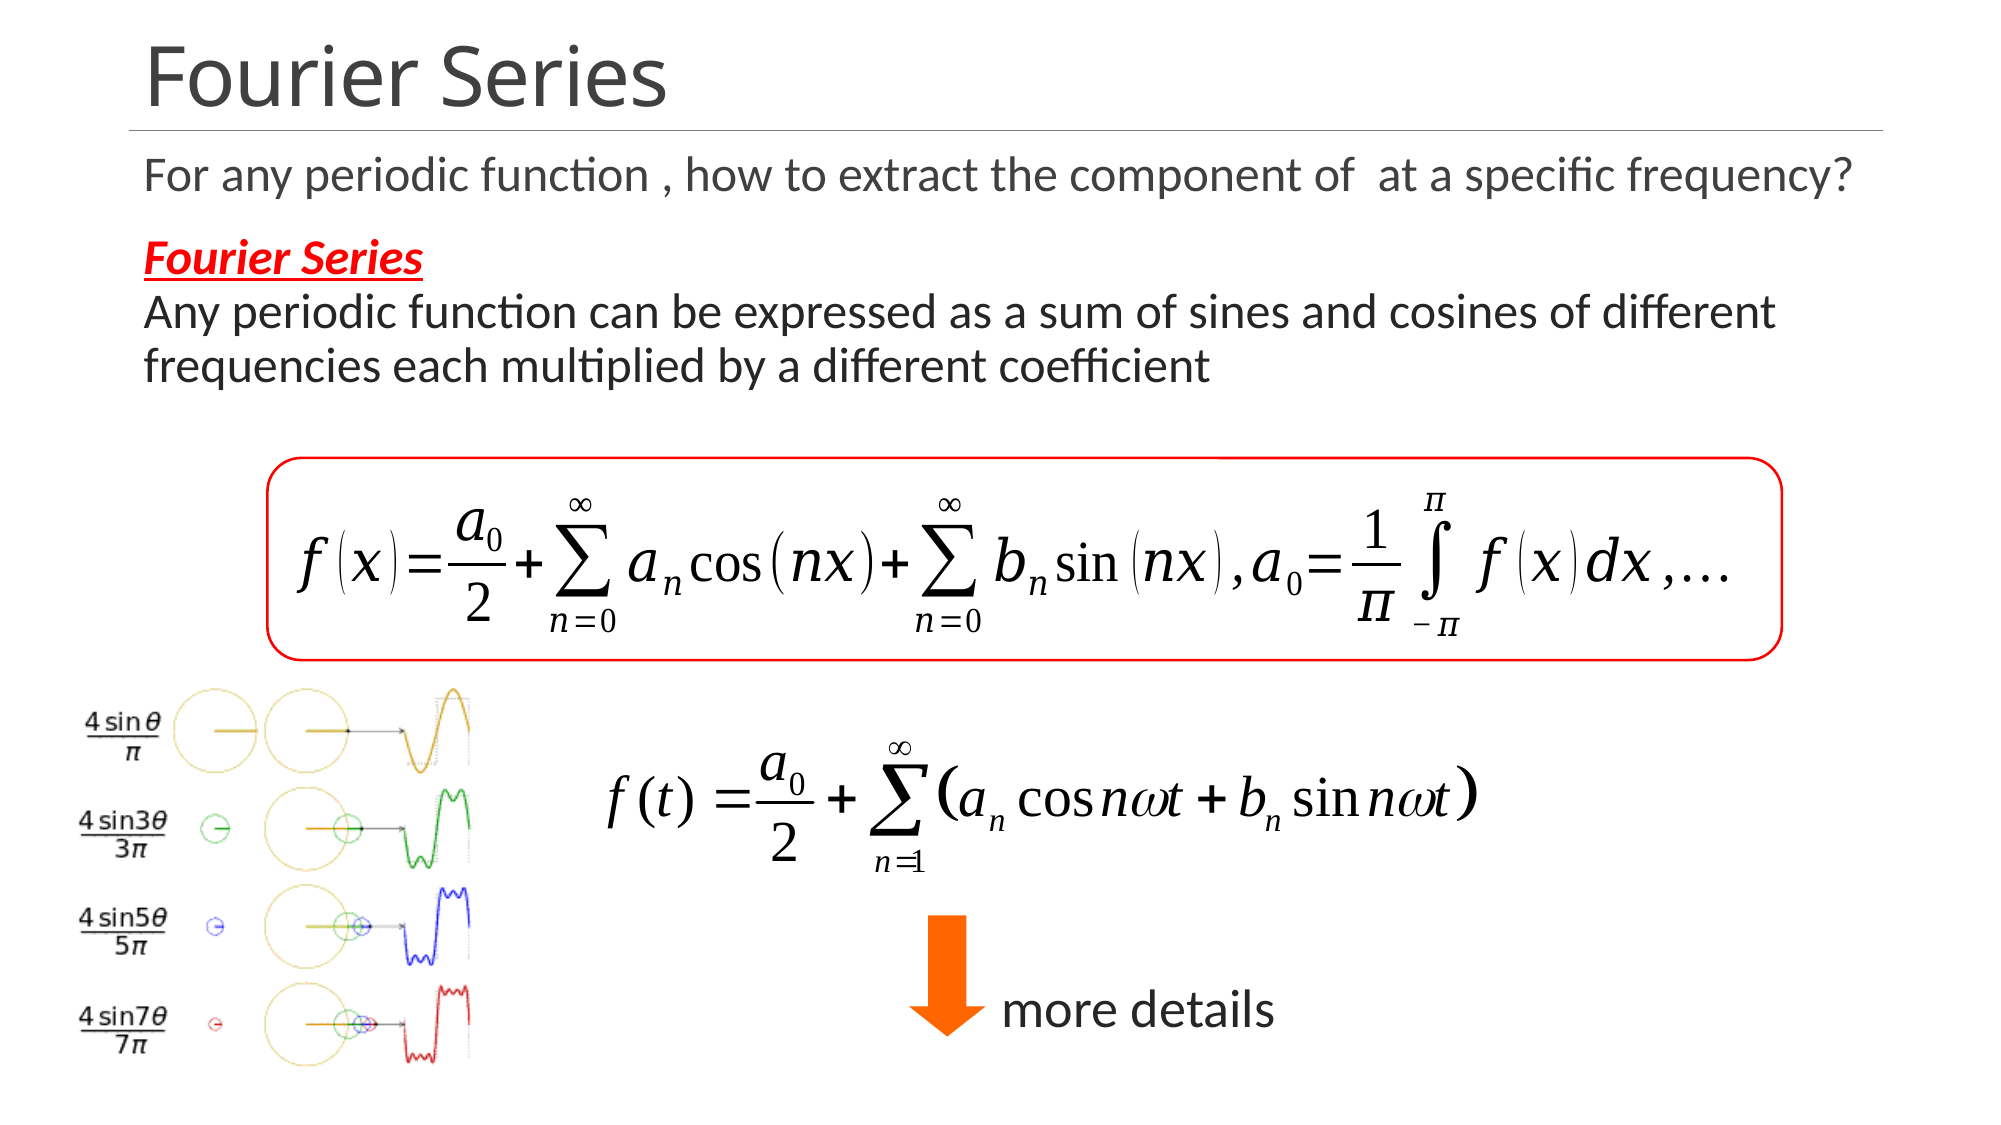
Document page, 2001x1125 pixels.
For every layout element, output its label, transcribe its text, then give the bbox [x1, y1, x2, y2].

title Fourier Series [128, 19, 1883, 131]
text_box more details [987, 966, 1299, 1047]
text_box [266, 457, 1783, 661]
picture [71, 683, 473, 1085]
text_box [586, 719, 1488, 885]
text_box [908, 915, 986, 1037]
